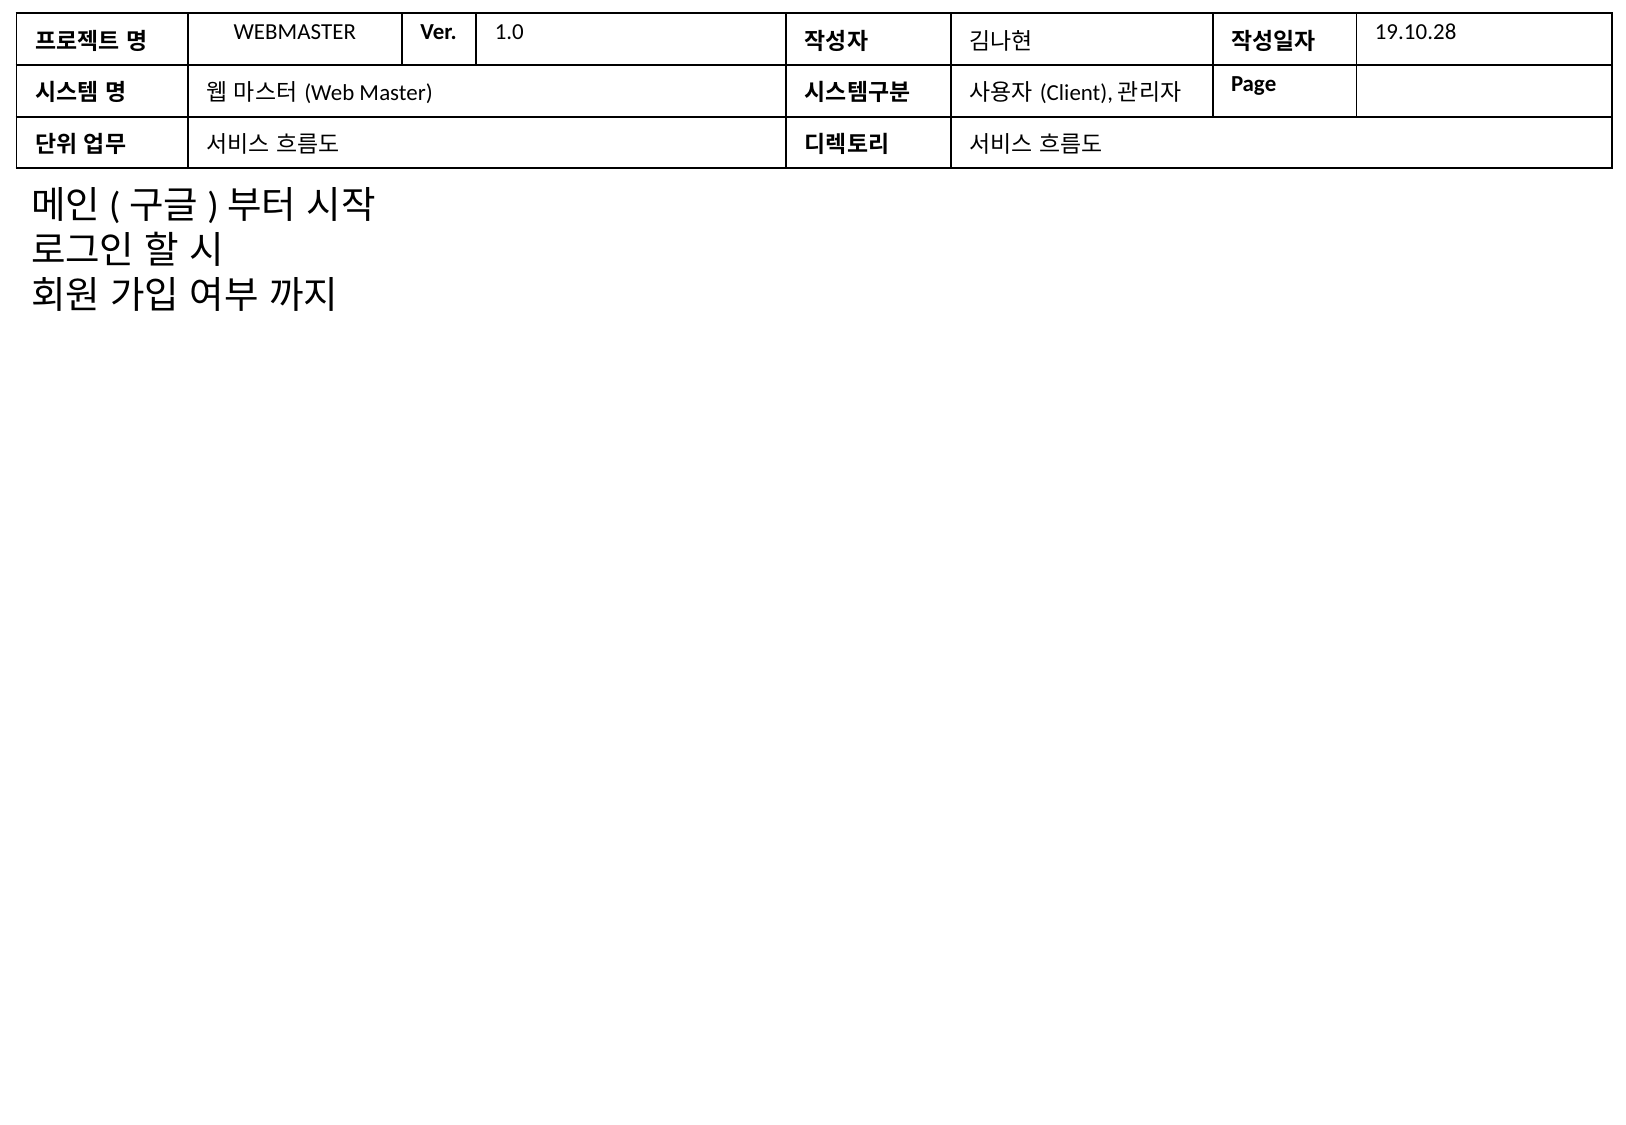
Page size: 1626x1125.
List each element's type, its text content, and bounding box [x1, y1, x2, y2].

table_cell 디렉토리 [787, 118, 950, 167]
table_header Ver. [403, 14, 475, 64]
table_cell 사용자(Client),관리자 [952, 66, 1212, 116]
table_header 작성일자 [1214, 14, 1356, 64]
table_header 프로젝트 명 [17, 14, 187, 64]
table_header 김나현 [952, 14, 1212, 64]
table_cell 단위 업무 [17, 118, 187, 167]
table_cell Page [1214, 66, 1356, 116]
table_cell [1357, 66, 1611, 116]
table_cell 서비스 흐름도 [952, 118, 1611, 167]
table_header 1.0 [477, 14, 785, 64]
table_cell 시스템구분 [787, 66, 950, 116]
text_box 메인(구글)부터 시작 로그인 할 시 회원 가입 여부 까지 [16, 173, 636, 324]
table_cell 웹 마스터(Web Master) [189, 66, 785, 116]
table_header 작성자 [787, 14, 950, 64]
table_header WEBMASTER [189, 14, 401, 64]
table_header 19.10.28 [1357, 14, 1611, 64]
table_cell 시스템 명 [17, 66, 187, 116]
table_cell 서비스 흐름도 [189, 118, 785, 167]
